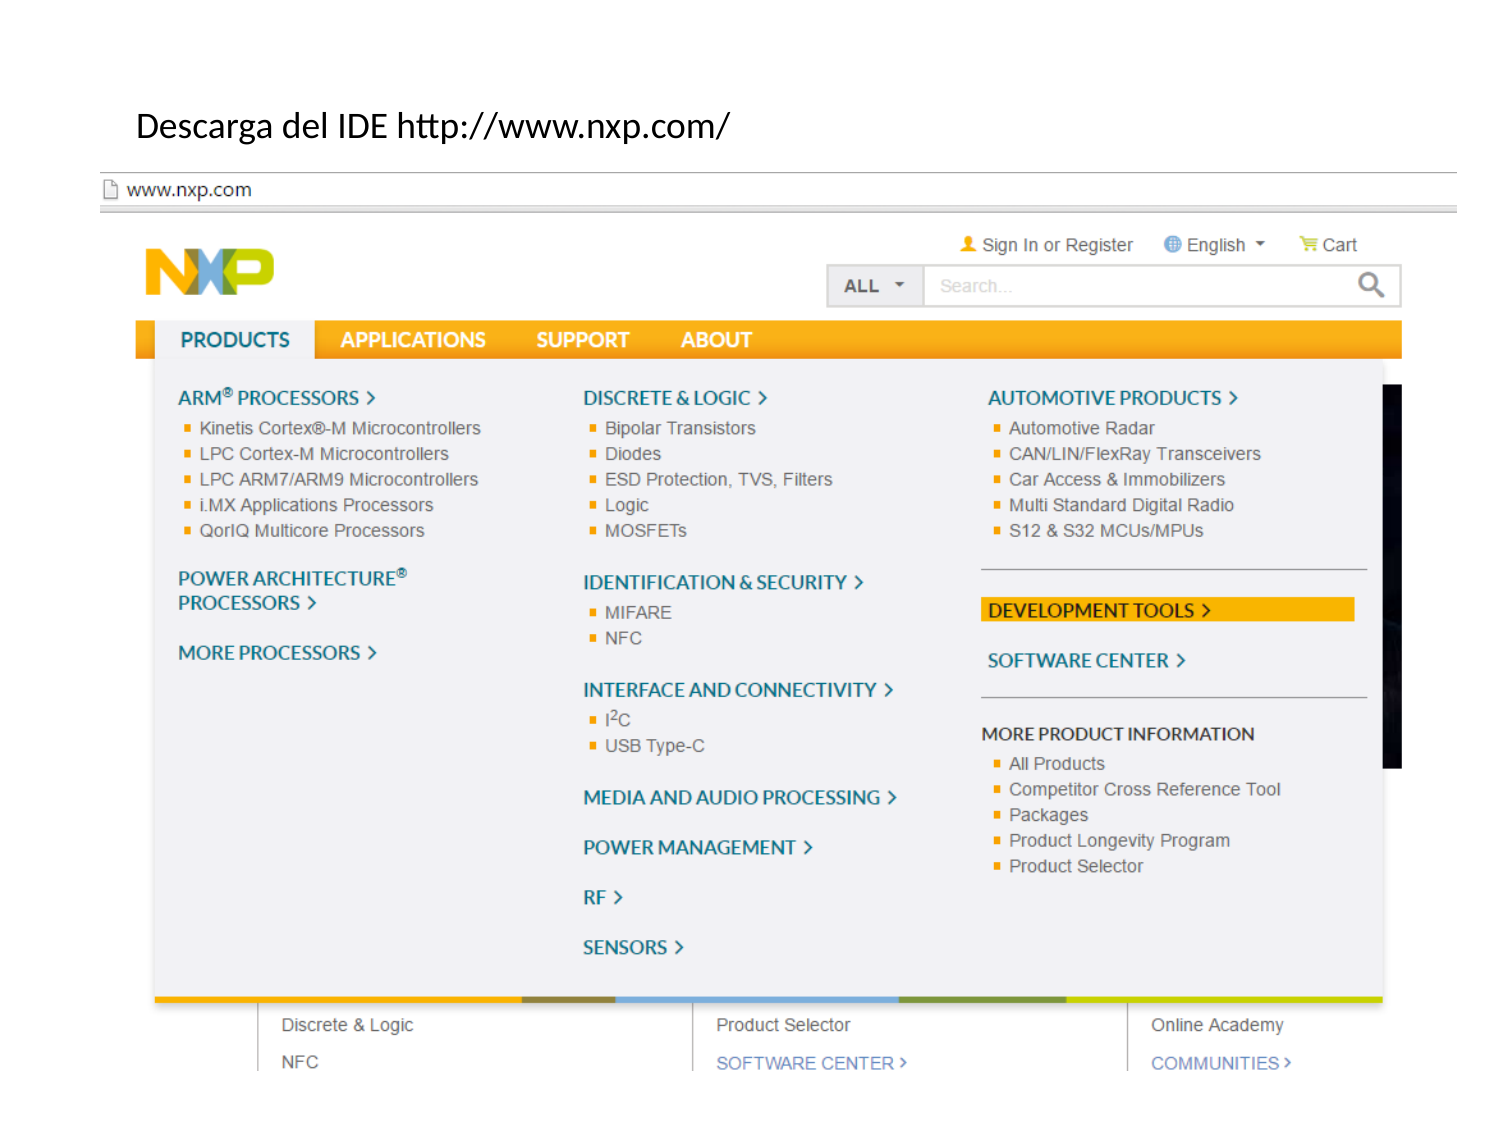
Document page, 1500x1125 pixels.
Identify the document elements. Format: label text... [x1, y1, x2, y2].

picture [100, 172, 1458, 1071]
text_box Descarga del IDE http://www.nxp.com/ [121, 93, 746, 154]
